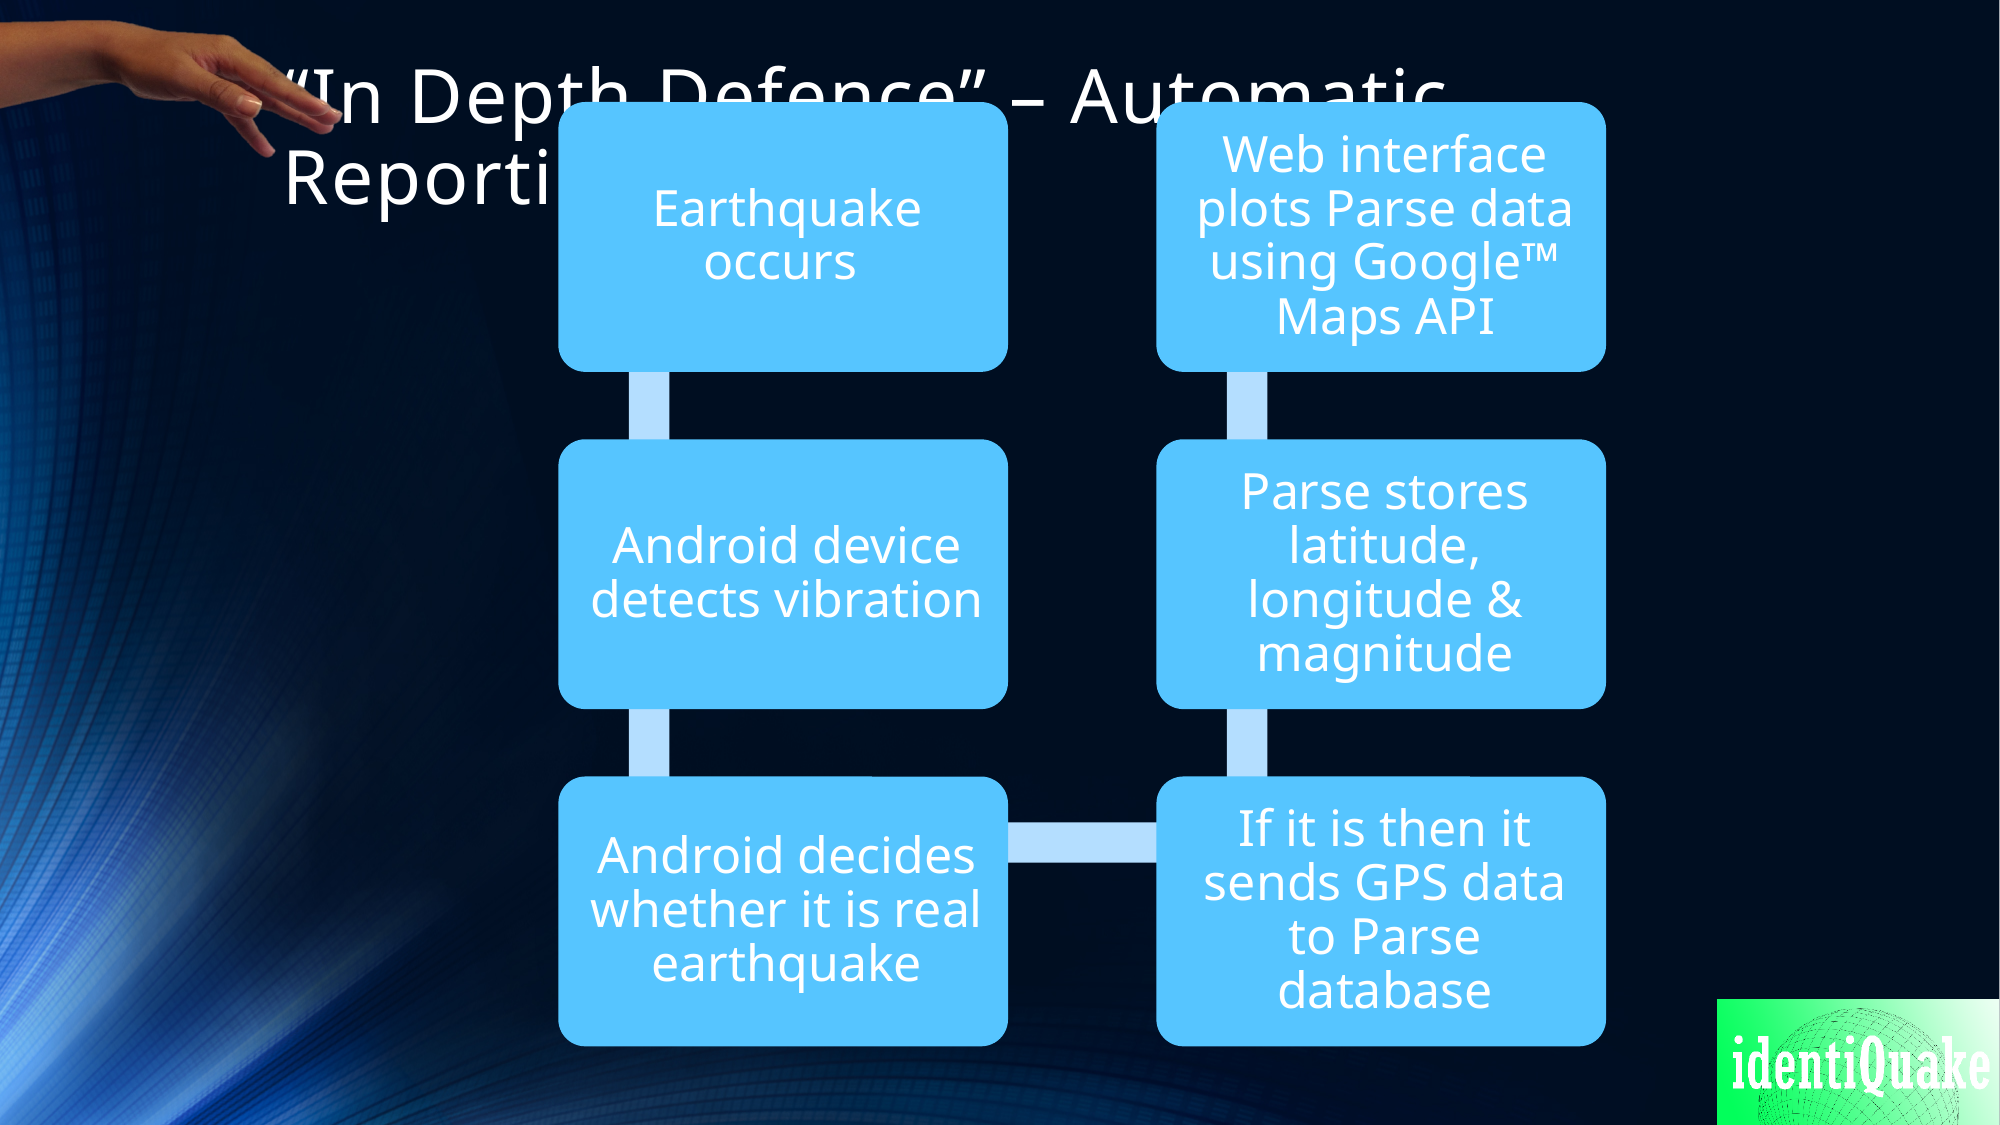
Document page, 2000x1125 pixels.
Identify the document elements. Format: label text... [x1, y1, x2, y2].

picture [0, 0, 2000, 1125]
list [246, 101, 1918, 1047]
title “In Depth Defence” – Automatic Reporting [353, 90, 1768, 101]
